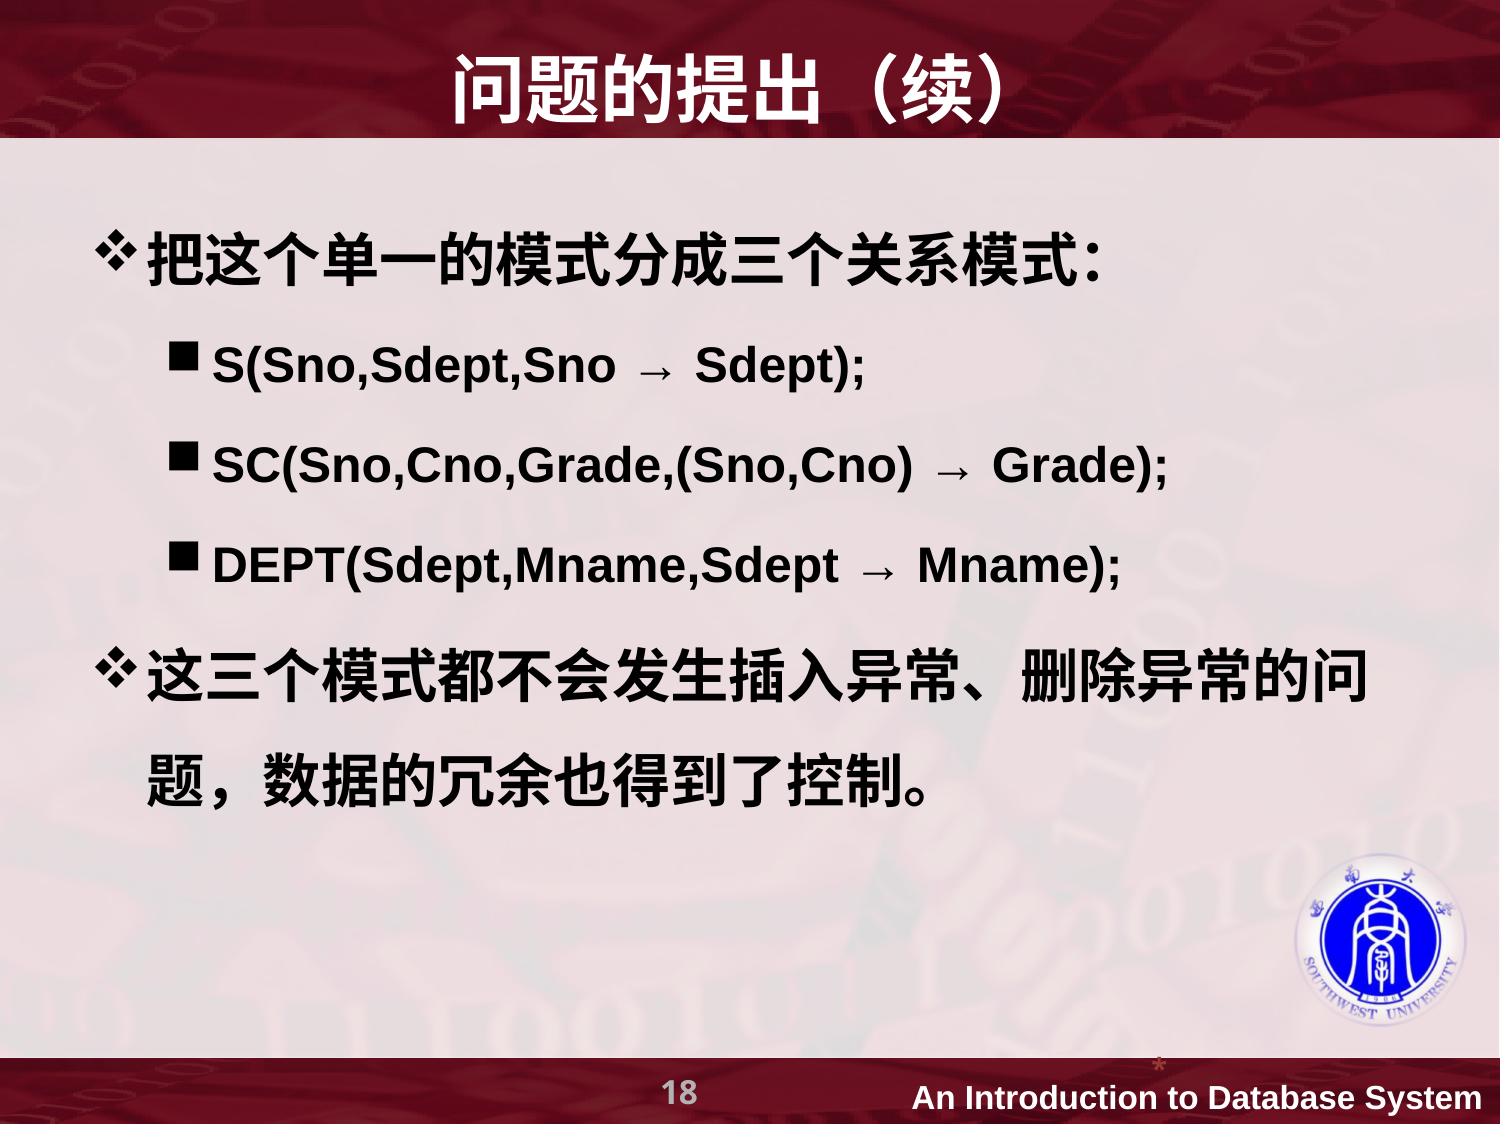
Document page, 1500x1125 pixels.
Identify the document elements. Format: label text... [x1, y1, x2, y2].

list 把这个单一的模式分成三个关系模式： S(Sno,Sdept,Sno → Sdept); SC(Sno,Cno,Grade,(Sno,Cno) → Grade); DEPT(Sdept,Mname,Sdept → Mname); 这三个模式都不会发生插入异常、删除异常的问题，数据的冗余也得到了控制。 [74, 179, 1426, 1017]
text_box * [1136, 1042, 1430, 1093]
title 问题的提出（续） [74, 0, 1426, 179]
slide_number 18 [503, 1064, 854, 1124]
text_box [88, 1039, 443, 1082]
picture [0, 0, 1500, 1124]
